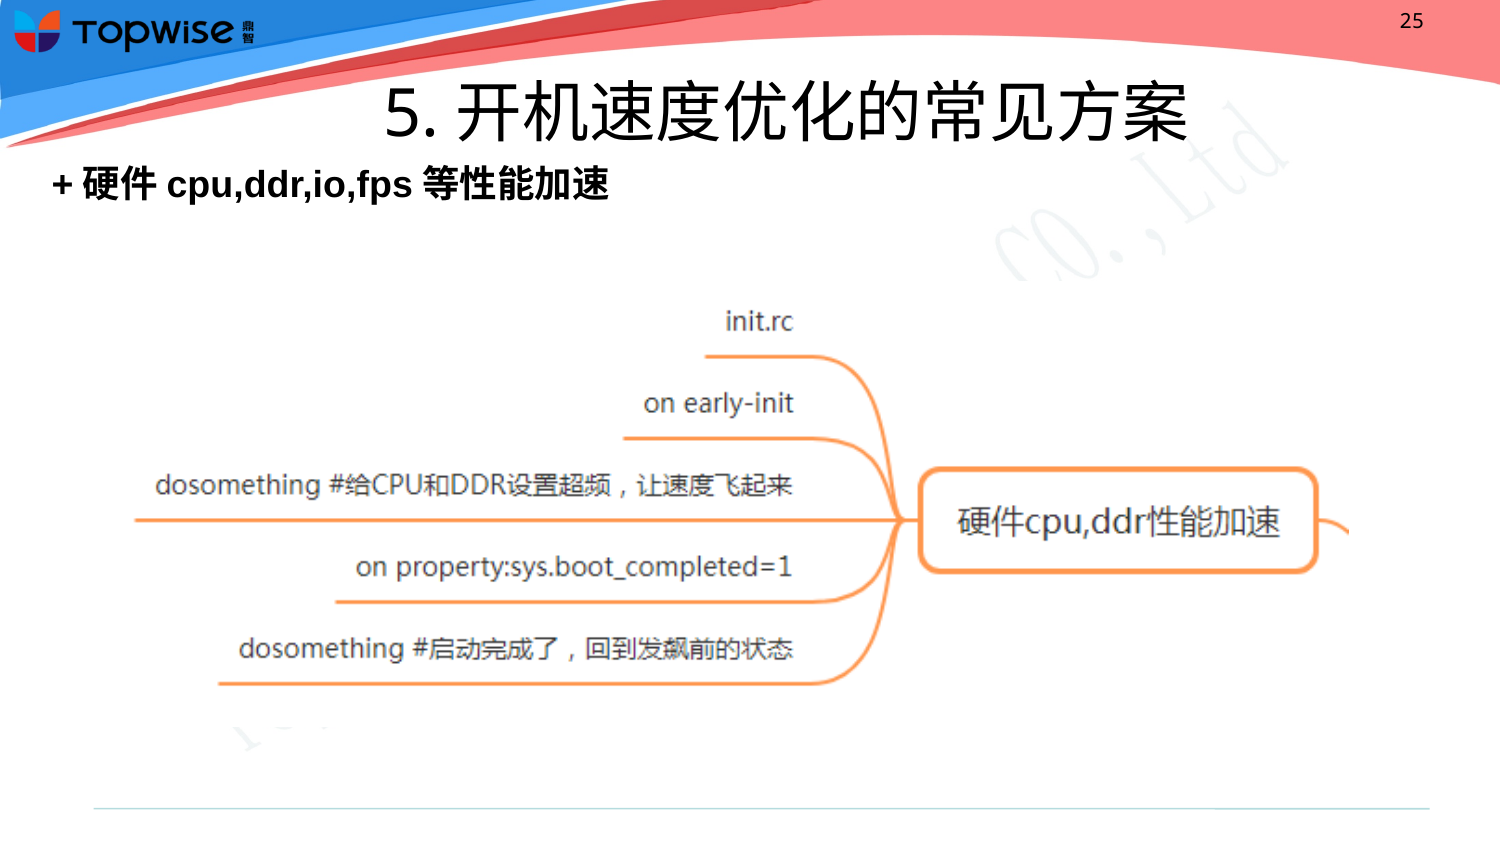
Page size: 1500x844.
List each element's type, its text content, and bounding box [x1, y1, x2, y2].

title 5.开机速度优化的常见方案 [74, 46, 1424, 119]
text_box +硬件cpu,ddr,io,fps等性能加速 [36, 152, 625, 213]
picture [0, 0, 1500, 844]
